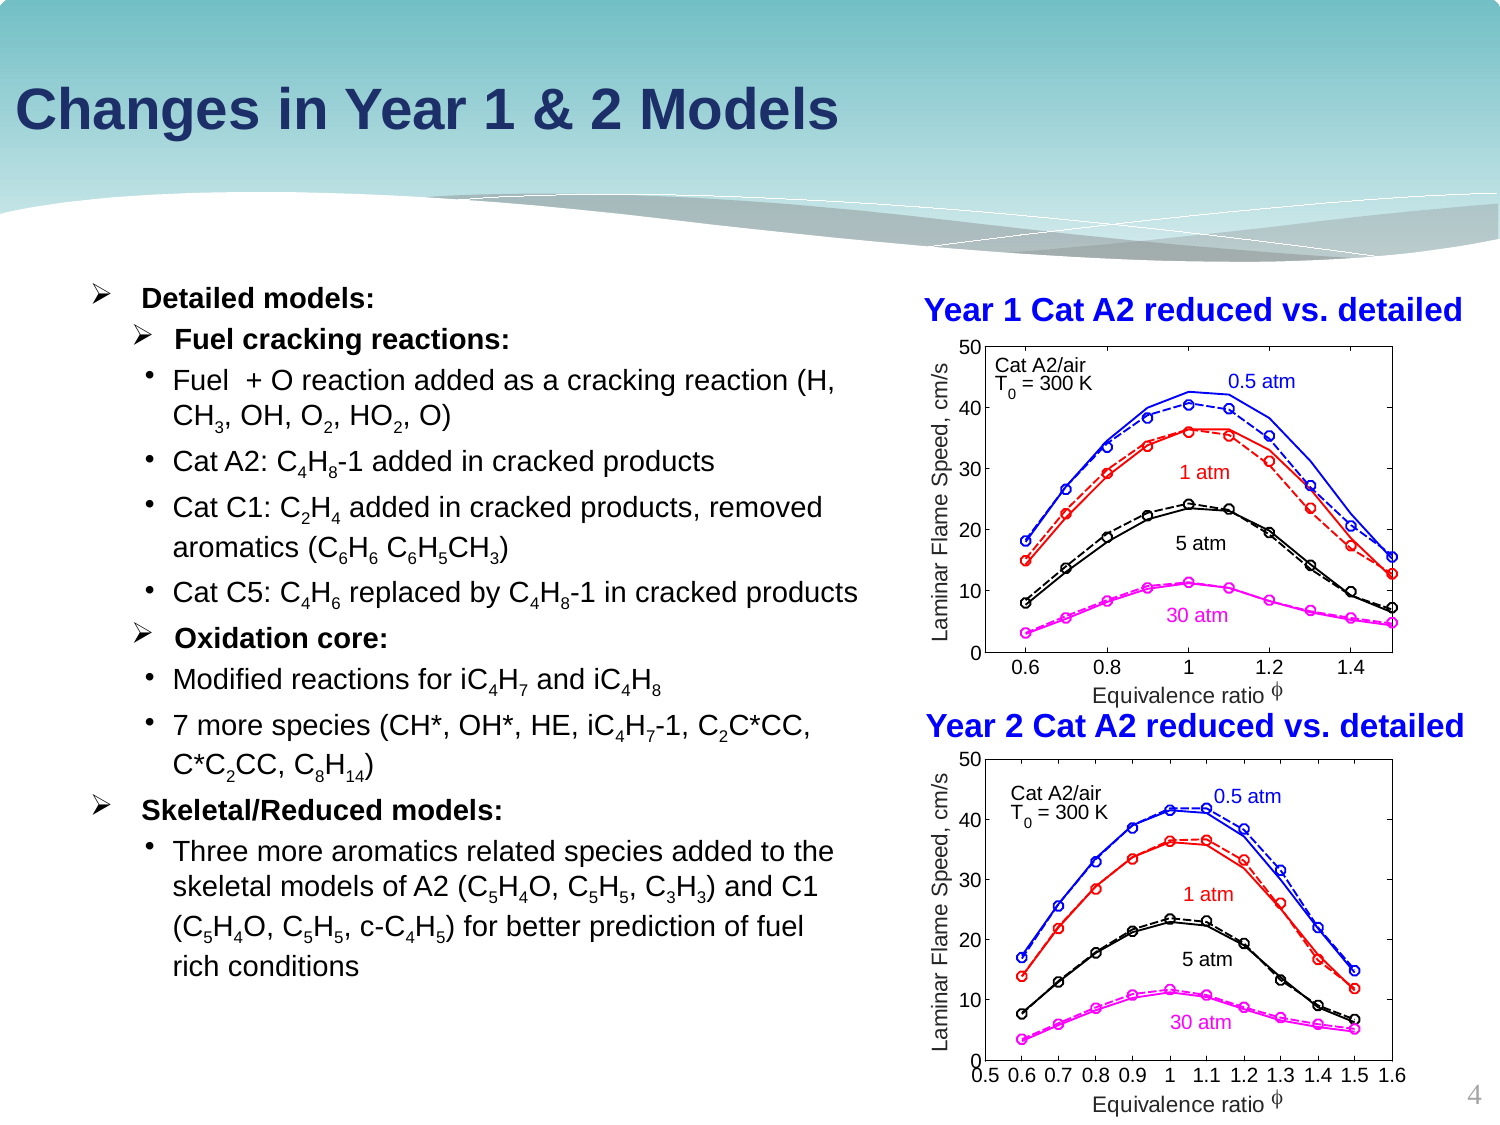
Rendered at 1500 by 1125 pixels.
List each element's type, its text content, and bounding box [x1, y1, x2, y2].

slide_number 4 [1446, 1067, 1497, 1125]
title Changes in Year 1 & 2 Models [0, 56, 1391, 157]
picture [916, 730, 1443, 1120]
picture [916, 316, 1443, 712]
list Detailed models: Fuel cracking reactions: Fuel + O reaction added as a cracking reaction (H, CH3, OH, O2, HO2, O) Cat A2: C4H8-1 added in cracked products Cat C1: C2H4 added in cracked products, removed aromatics (C6H6 C6H5CH3) Cat C5: C4H6 replaced by C4H8-1 in cracked products Oxidation core: Modified reactions for iC4H7 and iC4H8 7 more species (CH*, OH*, HE, iC4H7-1, C2C*CC, C*C2CC, C8H14) Skeletal/Reduced models: Three more aromatics related species added to the skeletal models of A2 (C5H4O, C5H5, C3H3) and C1 (C5H4O, C5H5, c-C4H5) for better prediction of fuel rich conditions [75, 272, 875, 1015]
text_box Year 1 Cat A2 reduced vs. detailed [908, 280, 1479, 336]
text_box Year 2 Cat A2 reduced vs. detailed [910, 696, 1481, 752]
